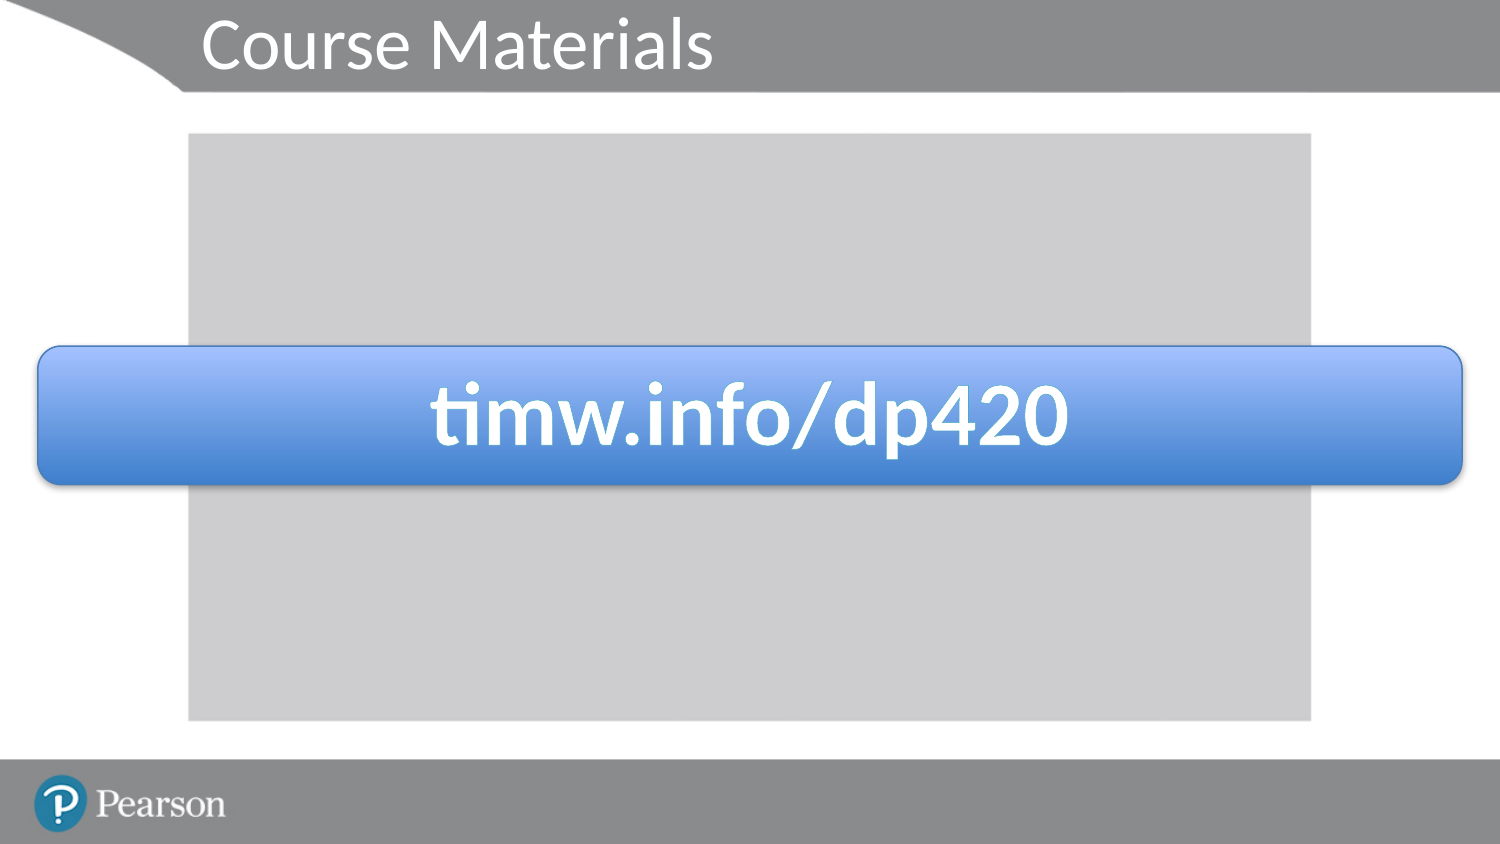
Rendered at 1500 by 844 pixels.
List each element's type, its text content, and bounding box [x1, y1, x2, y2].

title Course Materials [186, 0, 1425, 79]
picture [0, 0, 1500, 844]
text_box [37, 345, 1463, 485]
